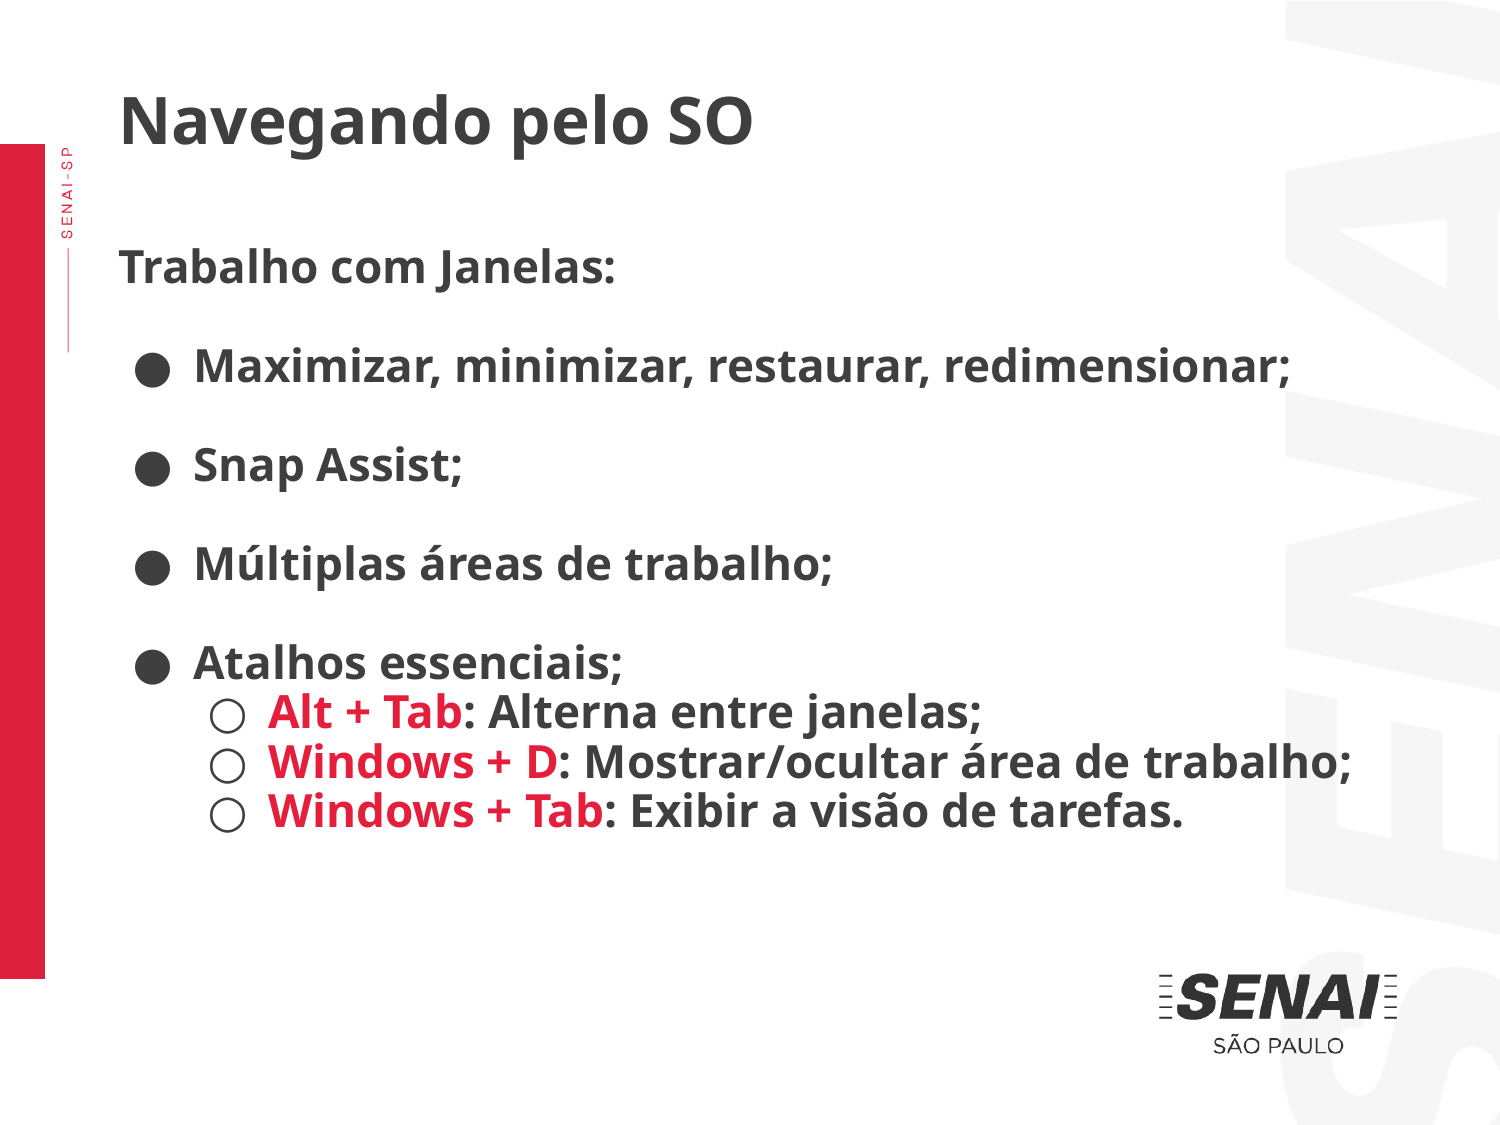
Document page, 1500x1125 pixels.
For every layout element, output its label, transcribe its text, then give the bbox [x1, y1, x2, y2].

list Navegando pelo SO [103, 92, 1397, 209]
text_box Trabalho com Janelas: Maximizar, minimizar, restaurar, redimensionar; Snap Assist; Múltiplas áreas de trabalho; Atalhos essenciais; Alt + Tab: Alterna entre janelas; Windows + D: Mostrar/ocultar área de trabalho; Windows + Tab: Exibir a visão de tarefas. [103, 236, 1428, 889]
picture [0, 0, 1500, 1125]
